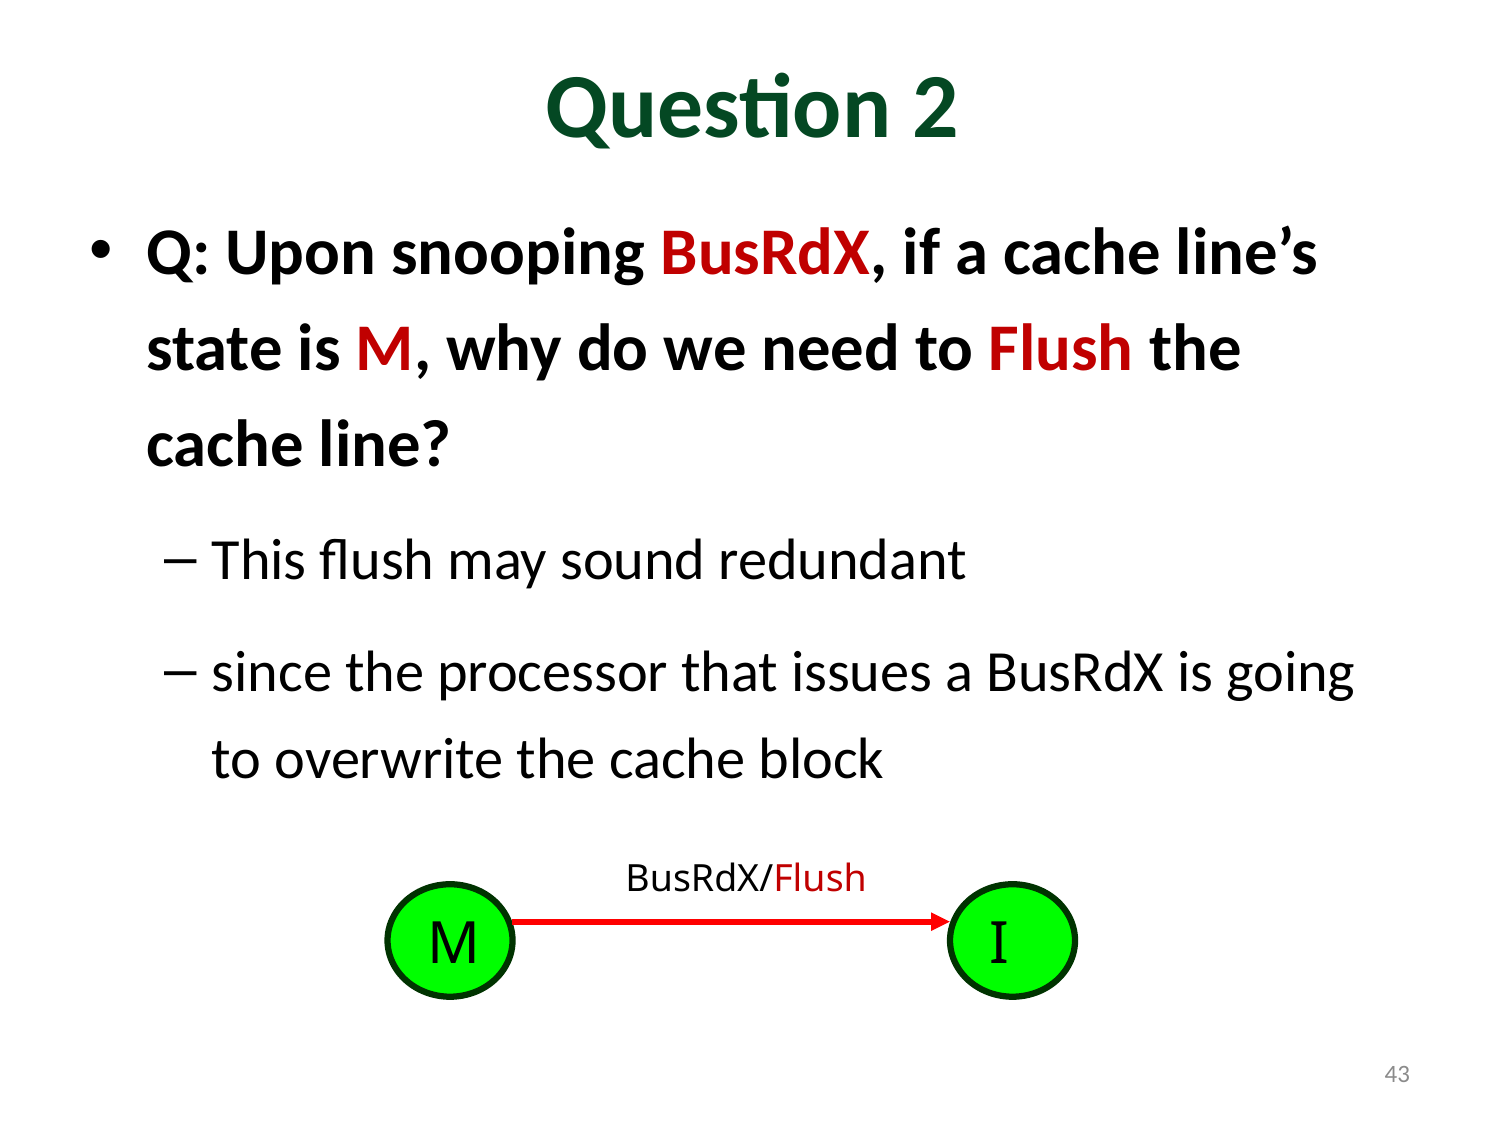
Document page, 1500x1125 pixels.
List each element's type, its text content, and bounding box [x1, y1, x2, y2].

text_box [387, 883, 513, 997]
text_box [949, 883, 1076, 997]
list Q: Upon snooping BusRdX, if a cache line’s state is M, why do we need to Flush the cache line? This flush may sound redundant since the processor that issues a BusRdX is going to overwrite the cache block [74, 184, 1428, 953]
title Question 2 [77, 7, 1428, 195]
slide_number 43 [1074, 1042, 1425, 1103]
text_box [512, 846, 951, 923]
